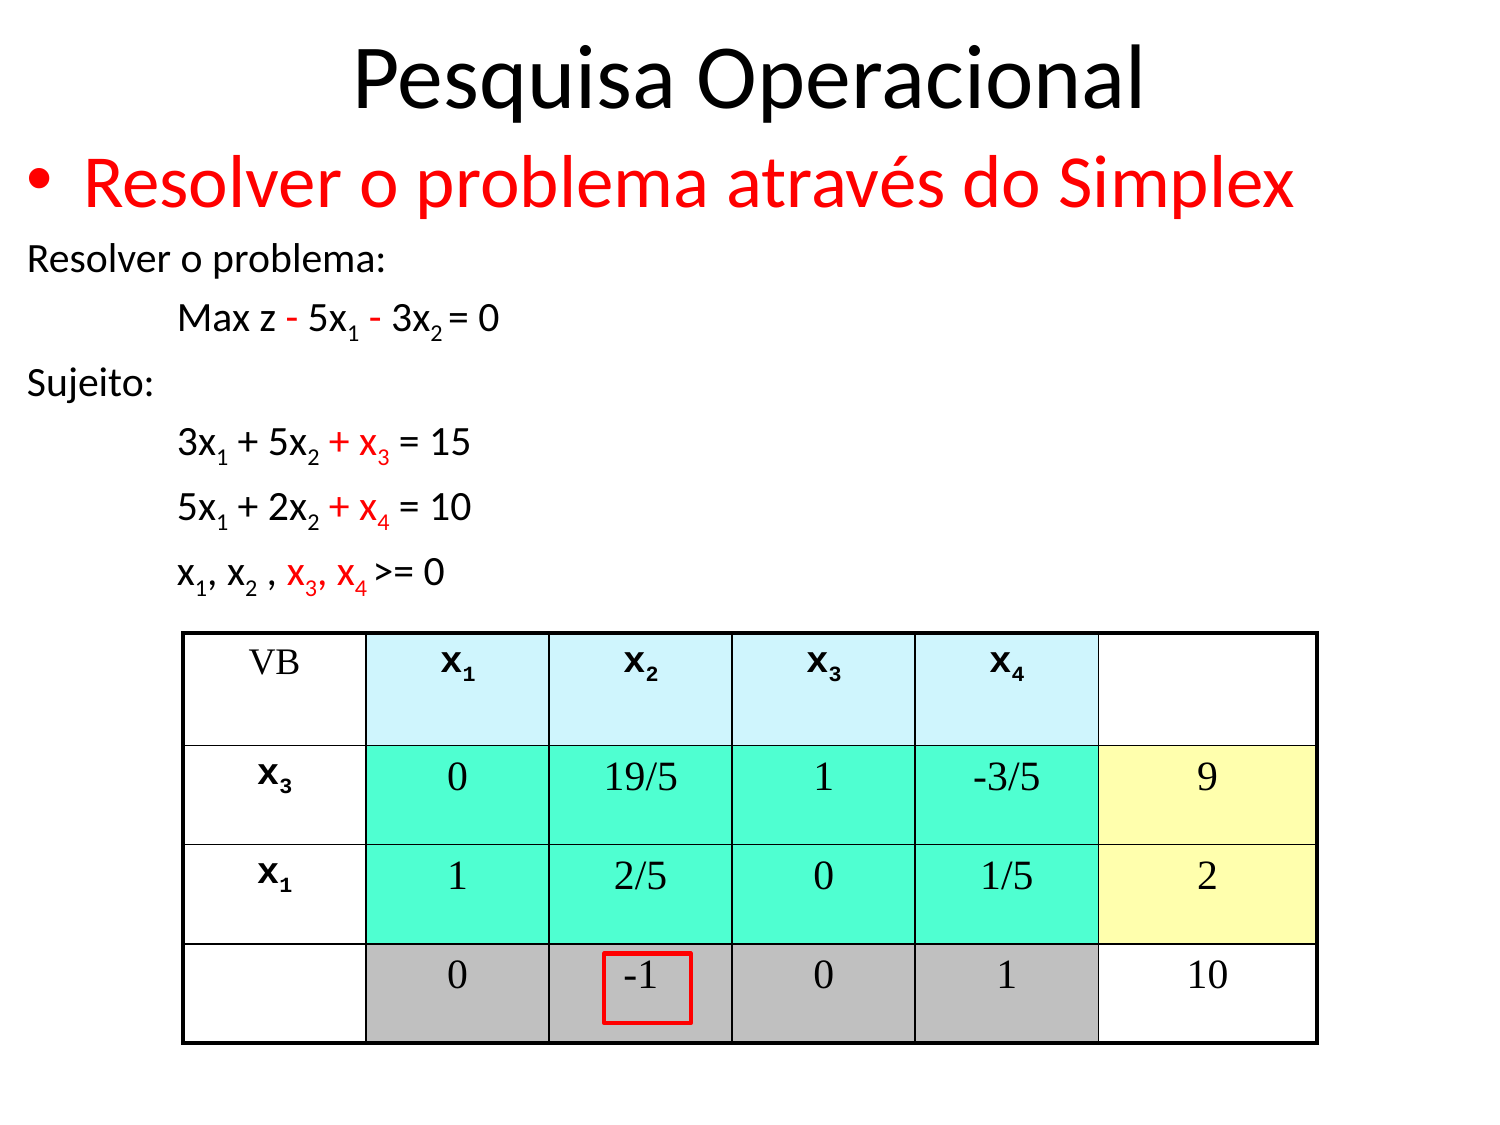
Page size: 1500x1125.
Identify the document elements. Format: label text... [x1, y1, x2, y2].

table_cell 2 [1099, 845, 1315, 943]
table_cell 19/5 [550, 746, 731, 844]
table_cell 0 [733, 945, 914, 1041]
table_cell [185, 945, 365, 1041]
table_header [1099, 635, 1315, 745]
table_cell 10 [1099, 945, 1315, 1041]
table_cell -3/5 [916, 746, 1098, 844]
text_box [602, 951, 693, 1025]
table_cell 1/5 [916, 845, 1098, 943]
title Pesquisa Operacional [75, 7, 1425, 138]
table_cell 1 [916, 945, 1098, 1041]
table_cell 9 [1099, 746, 1315, 844]
list Resolver o problema através do Simplex Resolver o problema: Max z - 5x1 - 3x2 = 0 Sujeito: 3x1 + 5x2 + x3 = 15 5x1 + 2x2 + x4 = 10 x1, x2 , x3, x4 >= 0 [11, 125, 1495, 1114]
table_header x4 [916, 635, 1098, 745]
table_header x3 [733, 635, 914, 745]
table_header VB [185, 635, 365, 745]
table_header x2 [550, 635, 731, 745]
table_cell 2/5 [550, 845, 731, 943]
table_header x1 [367, 635, 548, 745]
table_cell x3 [185, 746, 365, 844]
table_cell x1 [185, 845, 365, 943]
table_cell 0 [367, 945, 548, 1041]
table_cell 0 [733, 845, 914, 943]
table_cell -1 [550, 945, 731, 1041]
table_cell 1 [733, 746, 914, 844]
table_cell 1 [367, 845, 548, 943]
table_cell 0 [367, 746, 548, 844]
